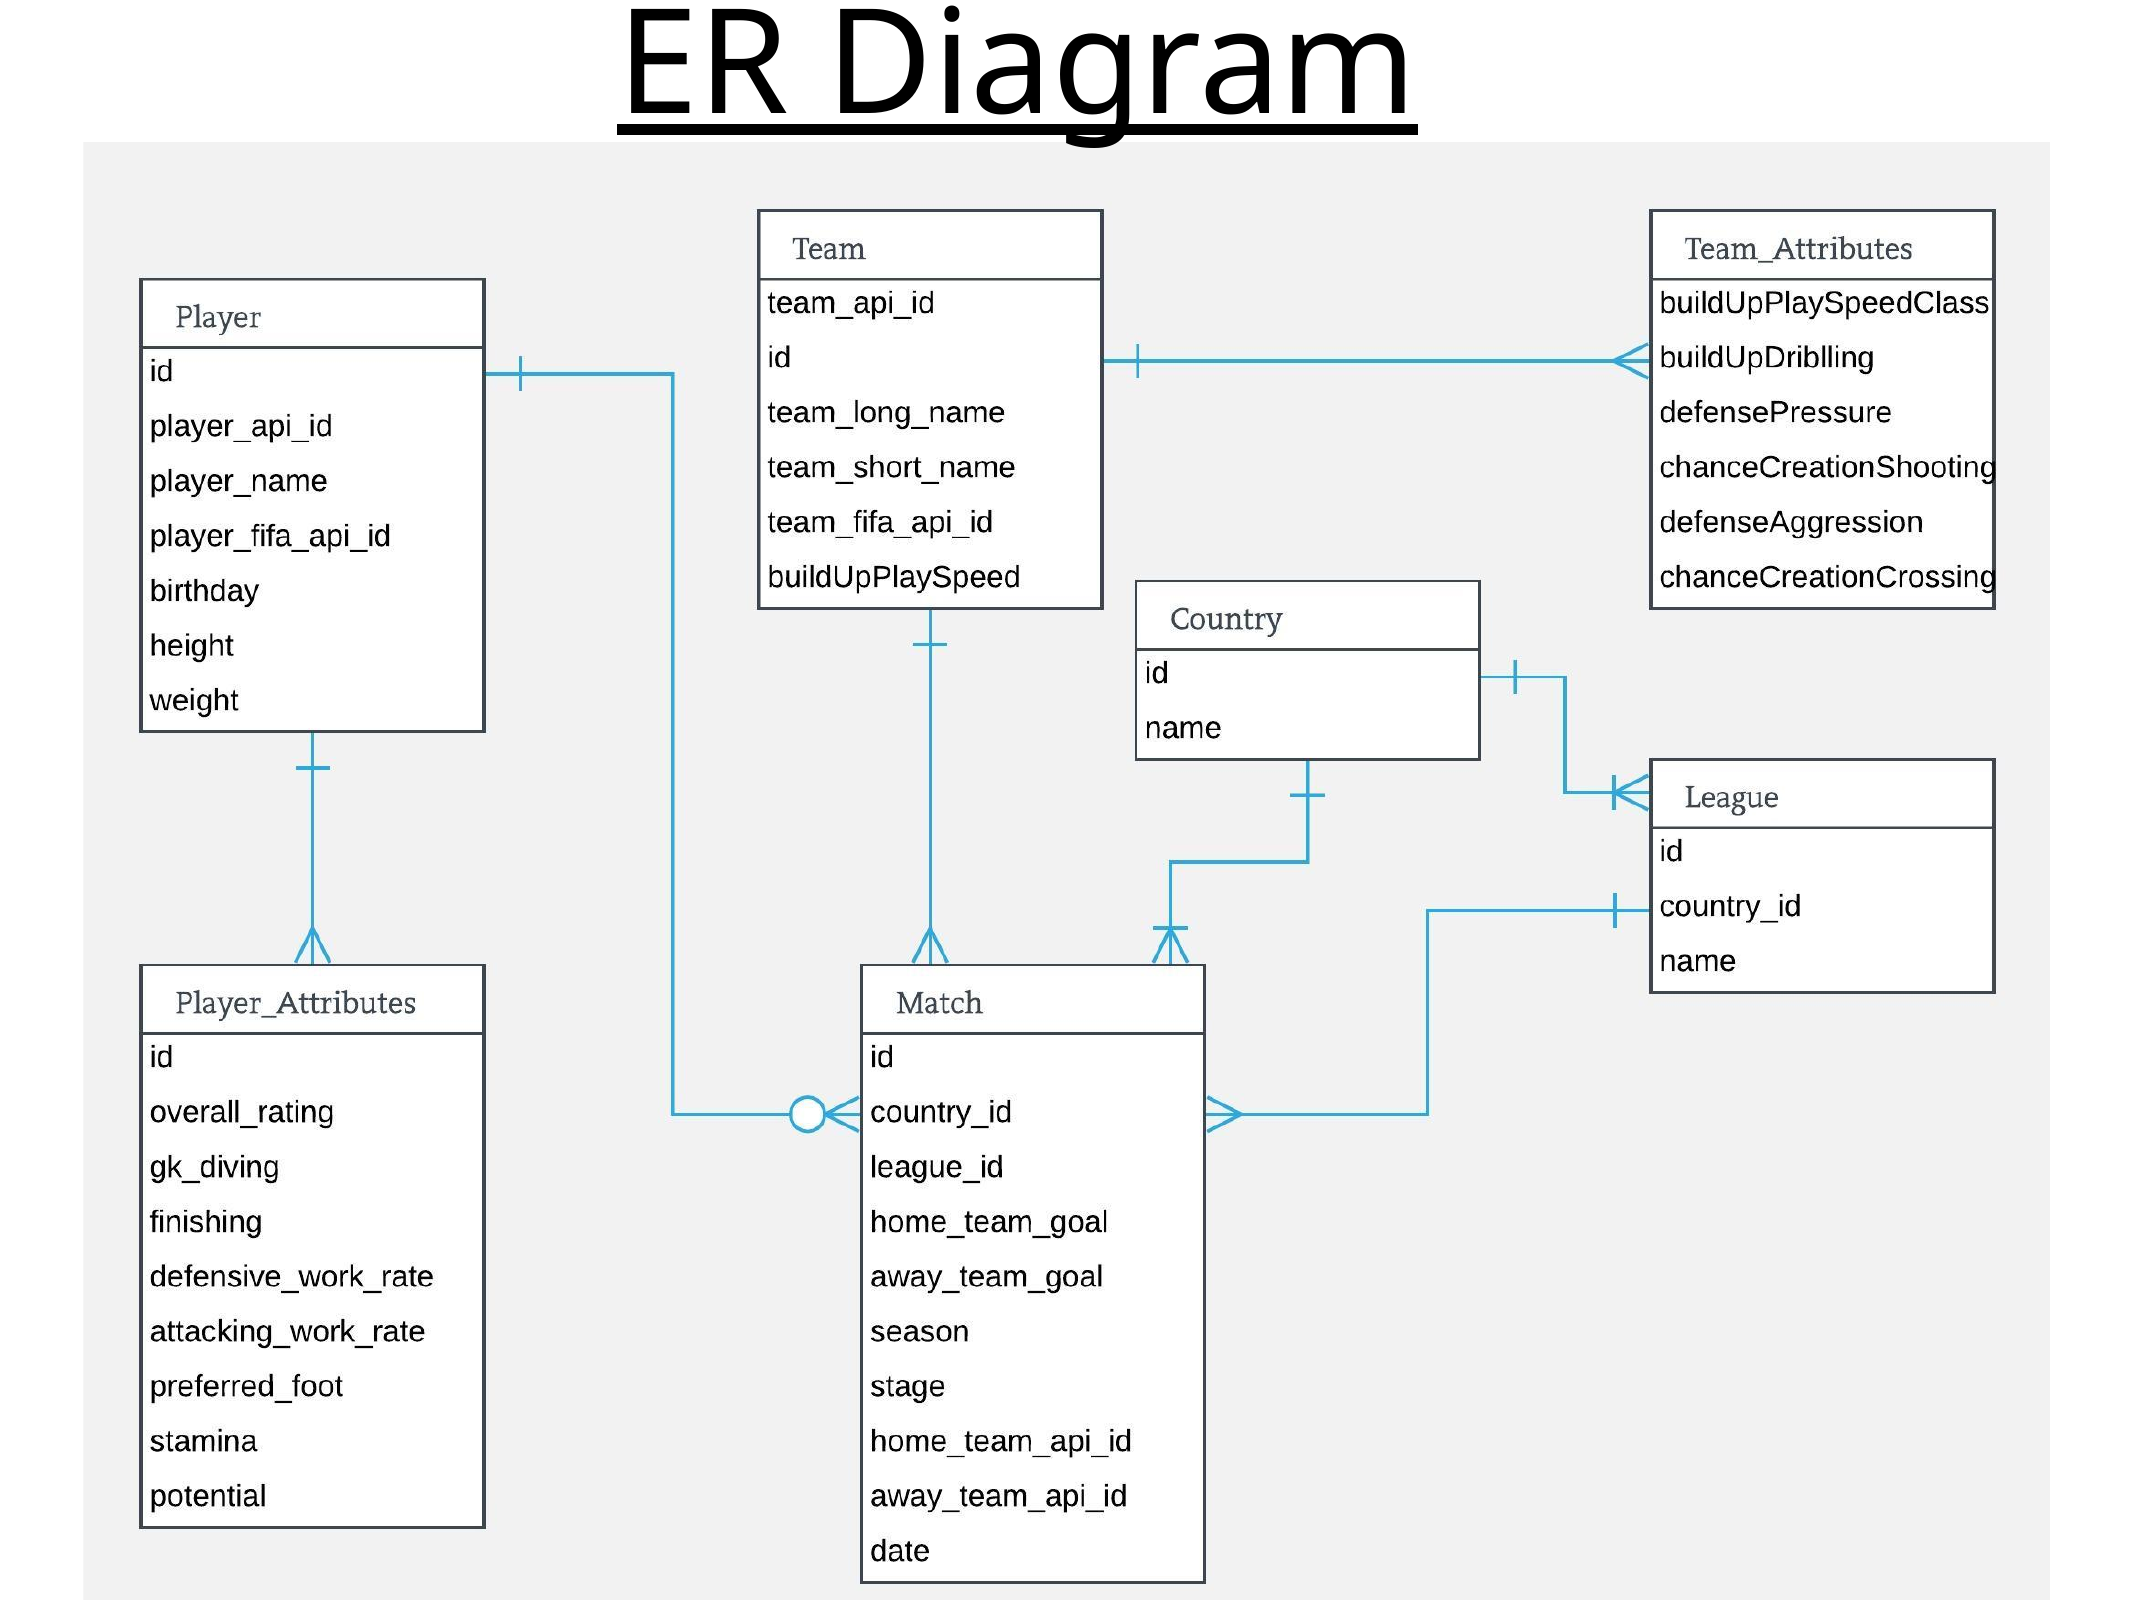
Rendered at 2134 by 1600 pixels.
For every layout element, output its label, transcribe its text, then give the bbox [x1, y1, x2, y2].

title ER Diagram [33, 0, 2002, 167]
picture [83, 141, 2051, 1600]
